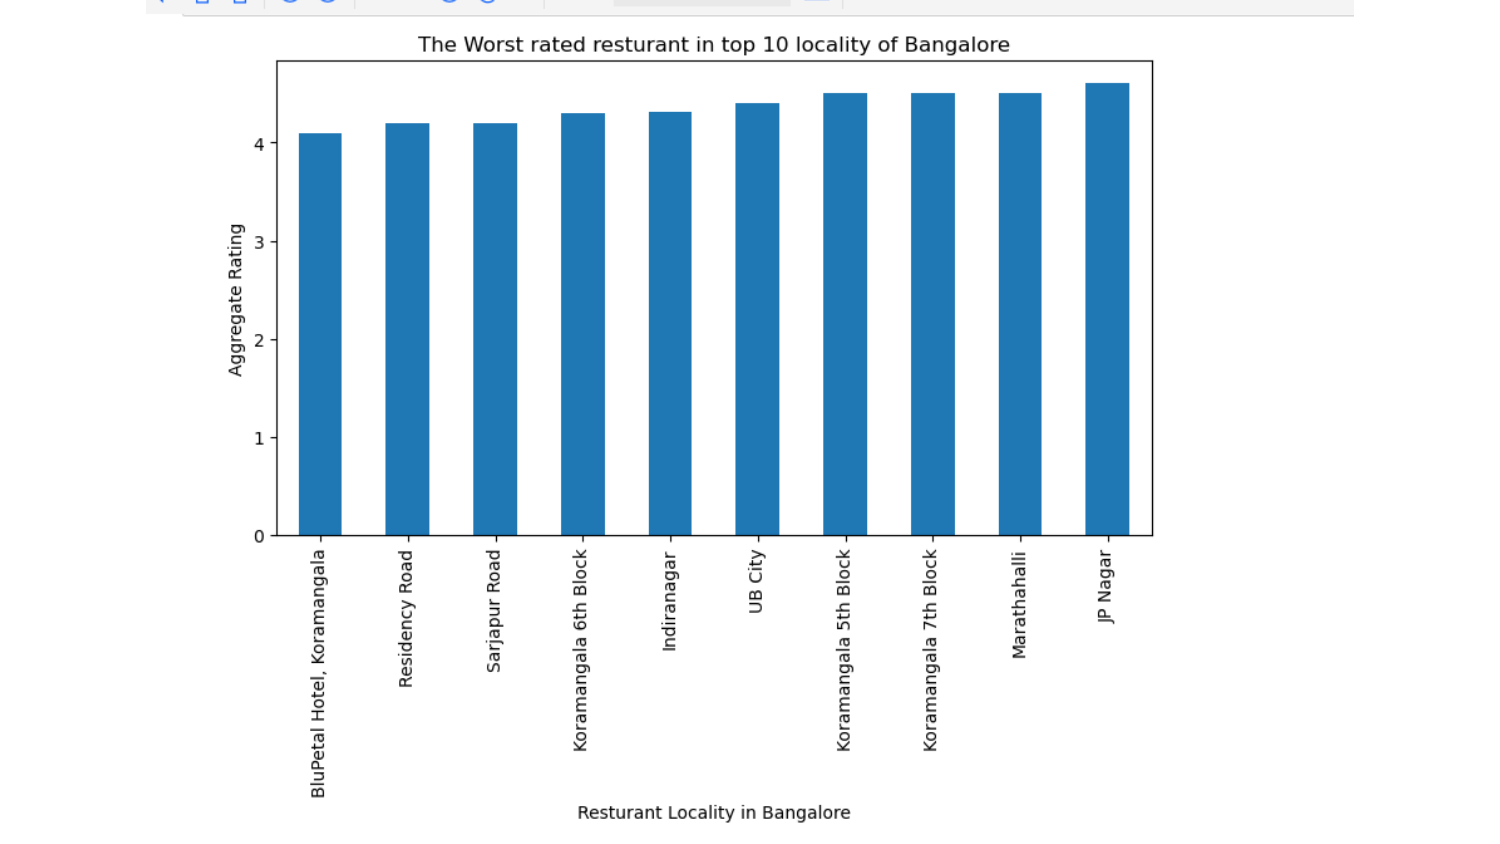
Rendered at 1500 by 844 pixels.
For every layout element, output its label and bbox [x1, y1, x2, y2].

picture [146, 0, 1354, 844]
